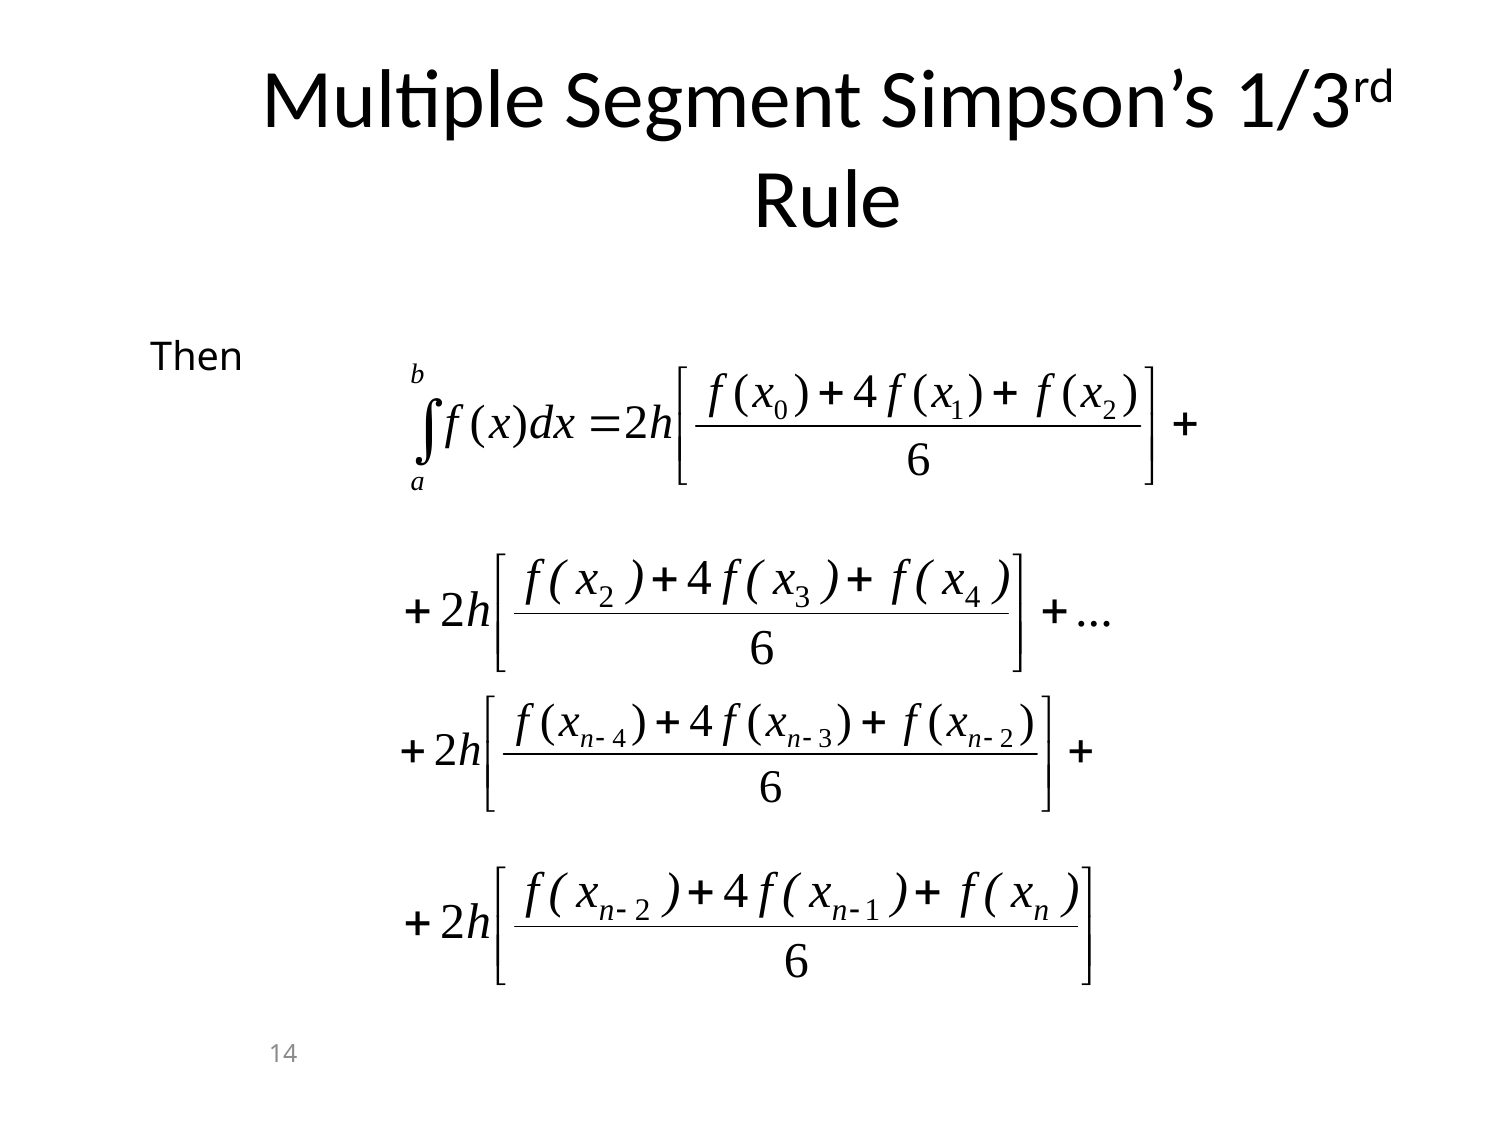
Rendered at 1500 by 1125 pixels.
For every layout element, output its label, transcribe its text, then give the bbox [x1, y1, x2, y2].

slide_number 14 [0, 1036, 313, 1074]
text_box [399, 860, 1105, 992]
title Multiple Segment Simpson’s 1/3rd Rule [188, 50, 1468, 238]
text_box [391, 687, 1103, 821]
text_box Then [135, 323, 259, 386]
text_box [399, 349, 1210, 503]
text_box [399, 548, 1113, 679]
